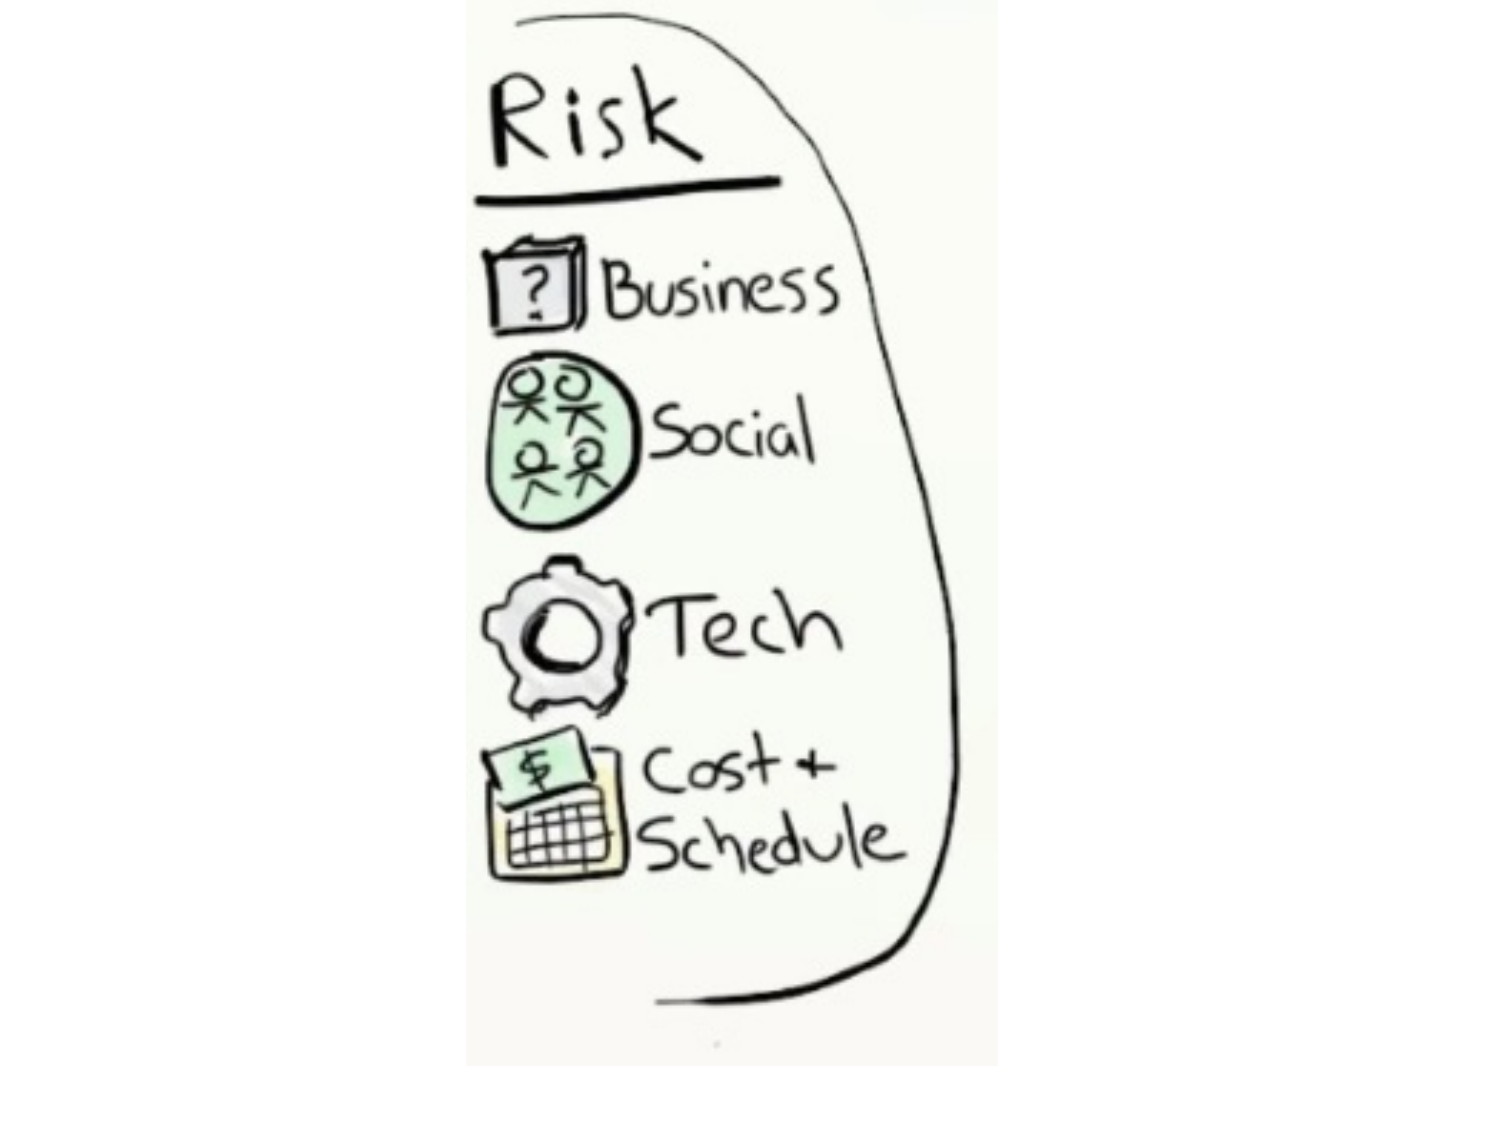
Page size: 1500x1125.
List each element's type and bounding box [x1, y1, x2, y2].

picture [466, 0, 999, 1067]
